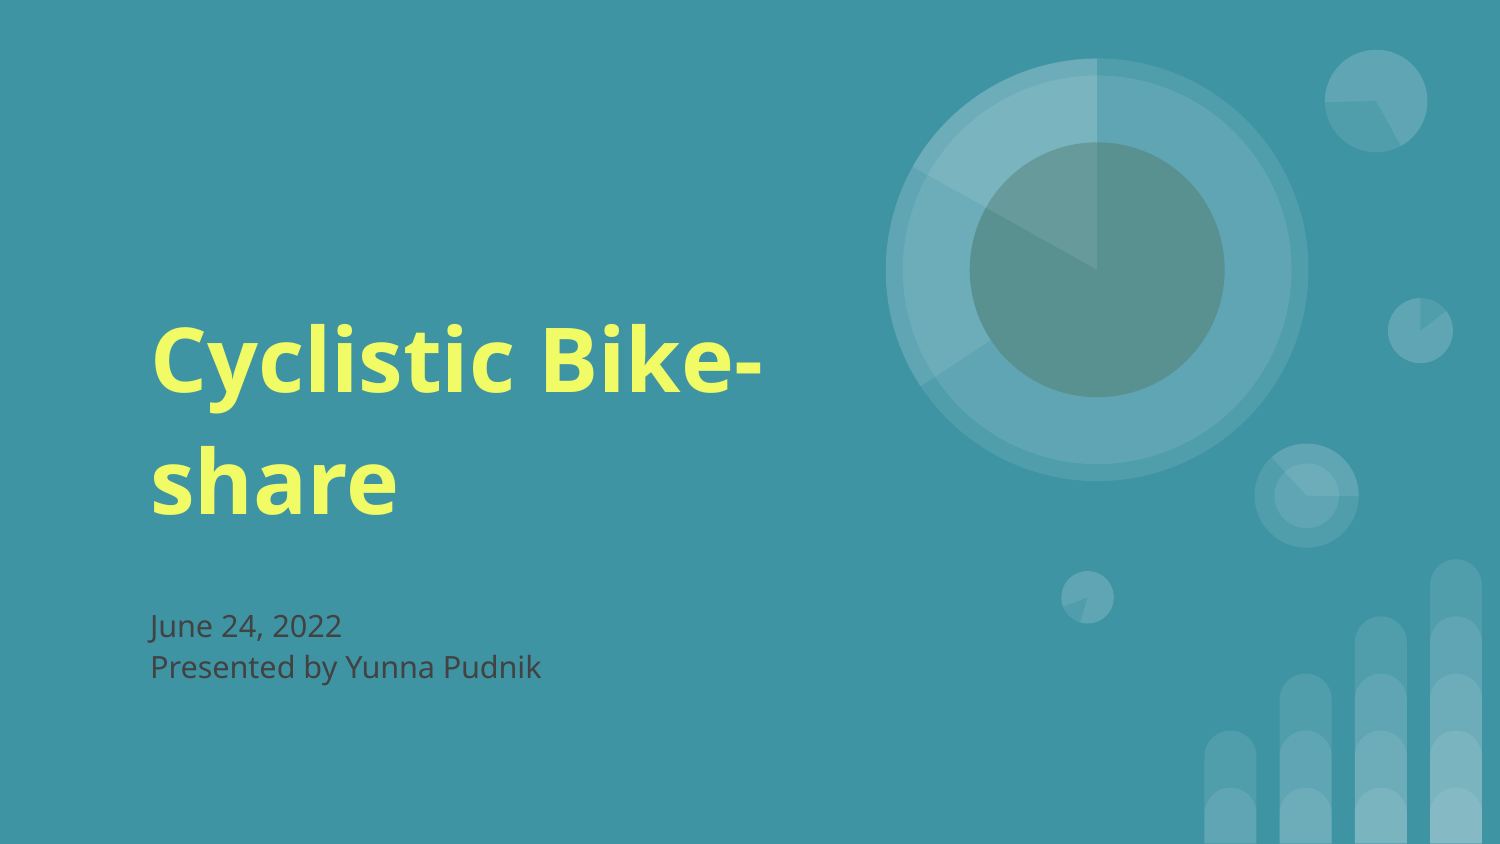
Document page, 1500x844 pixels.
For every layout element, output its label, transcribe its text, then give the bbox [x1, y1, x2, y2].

title Cyclistic Bike-share [135, 264, 834, 572]
subtitle June 24, 2022 Presented by Yunna Pudnik [135, 589, 834, 704]
